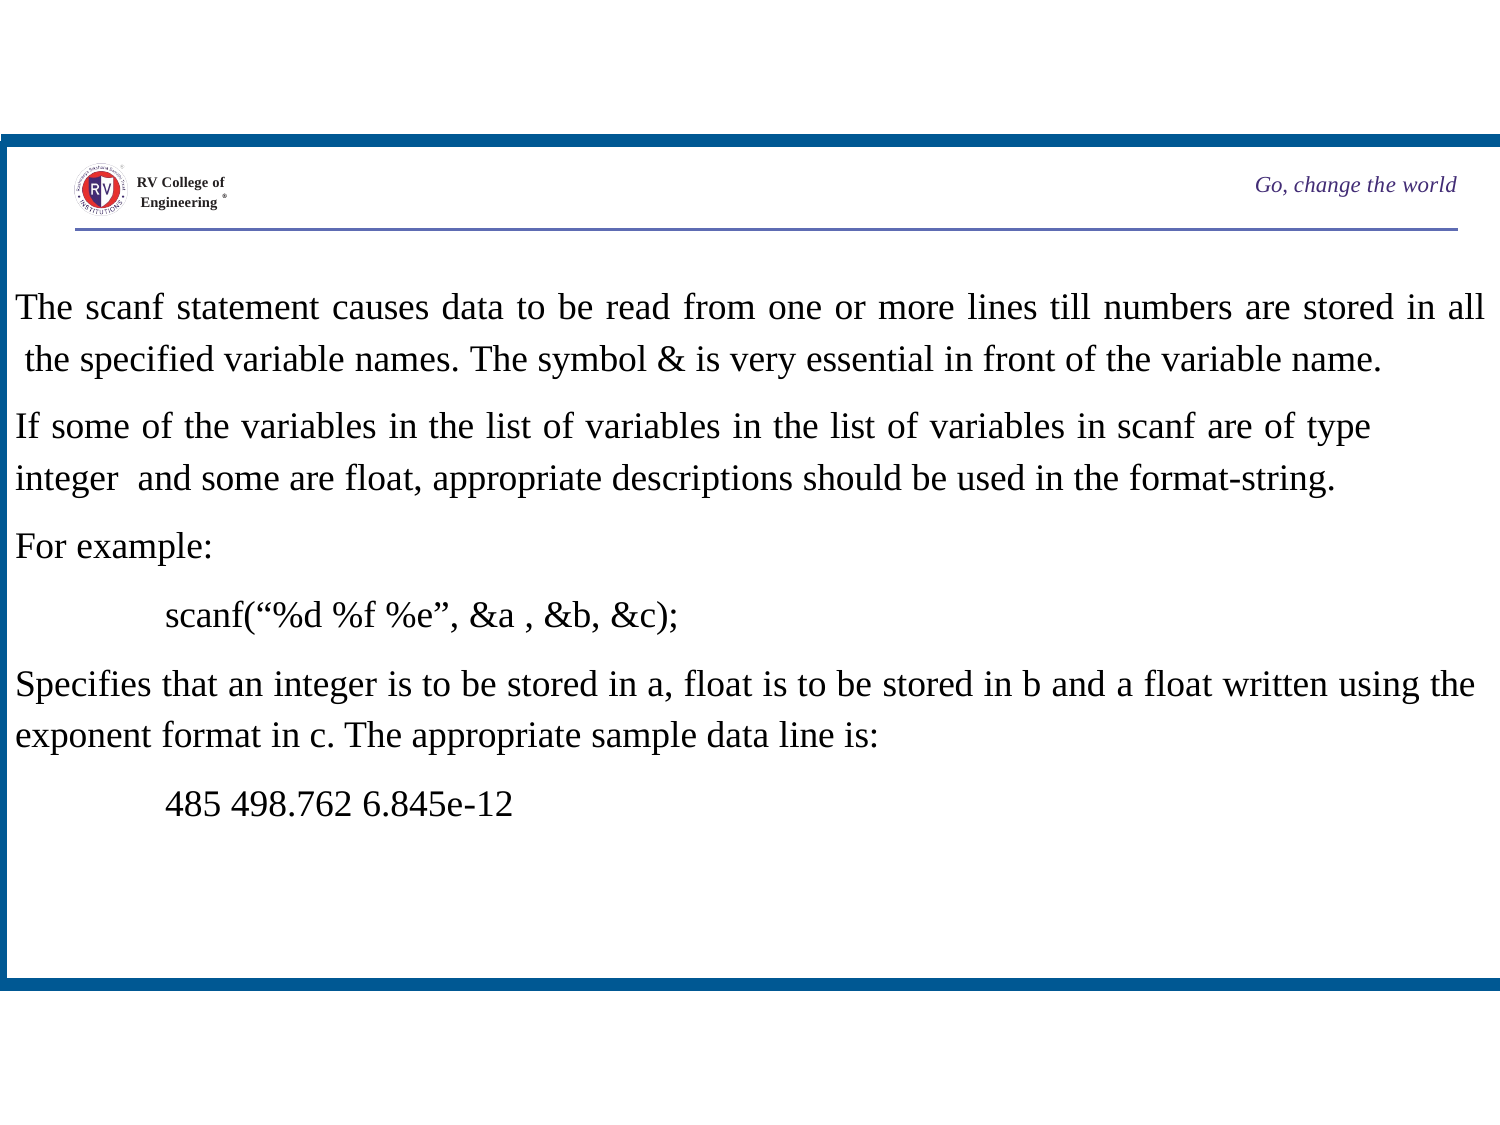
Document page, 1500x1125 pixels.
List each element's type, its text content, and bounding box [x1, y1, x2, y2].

text_box The scanf statement causes data to be read from one or more lines till numbers are stored in all the specified variable names. The symbol & is very essential in front of the variable name. If some of the variables in the list of variables in the list of variables in scanf are of type integer and some are float, appropriate descriptions should be used in the format-string. For example: scanf(“%d %f %e”, &a , &b, &c); Specifies that an integer is to be stored in a, float is to be stored in b and a float written using the exponent format in c. The appropriate sample data line is: 485 498.762 6.845e-12 [12, 273, 1487, 824]
text_box [1, 140, 1500, 985]
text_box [74, 162, 1458, 232]
